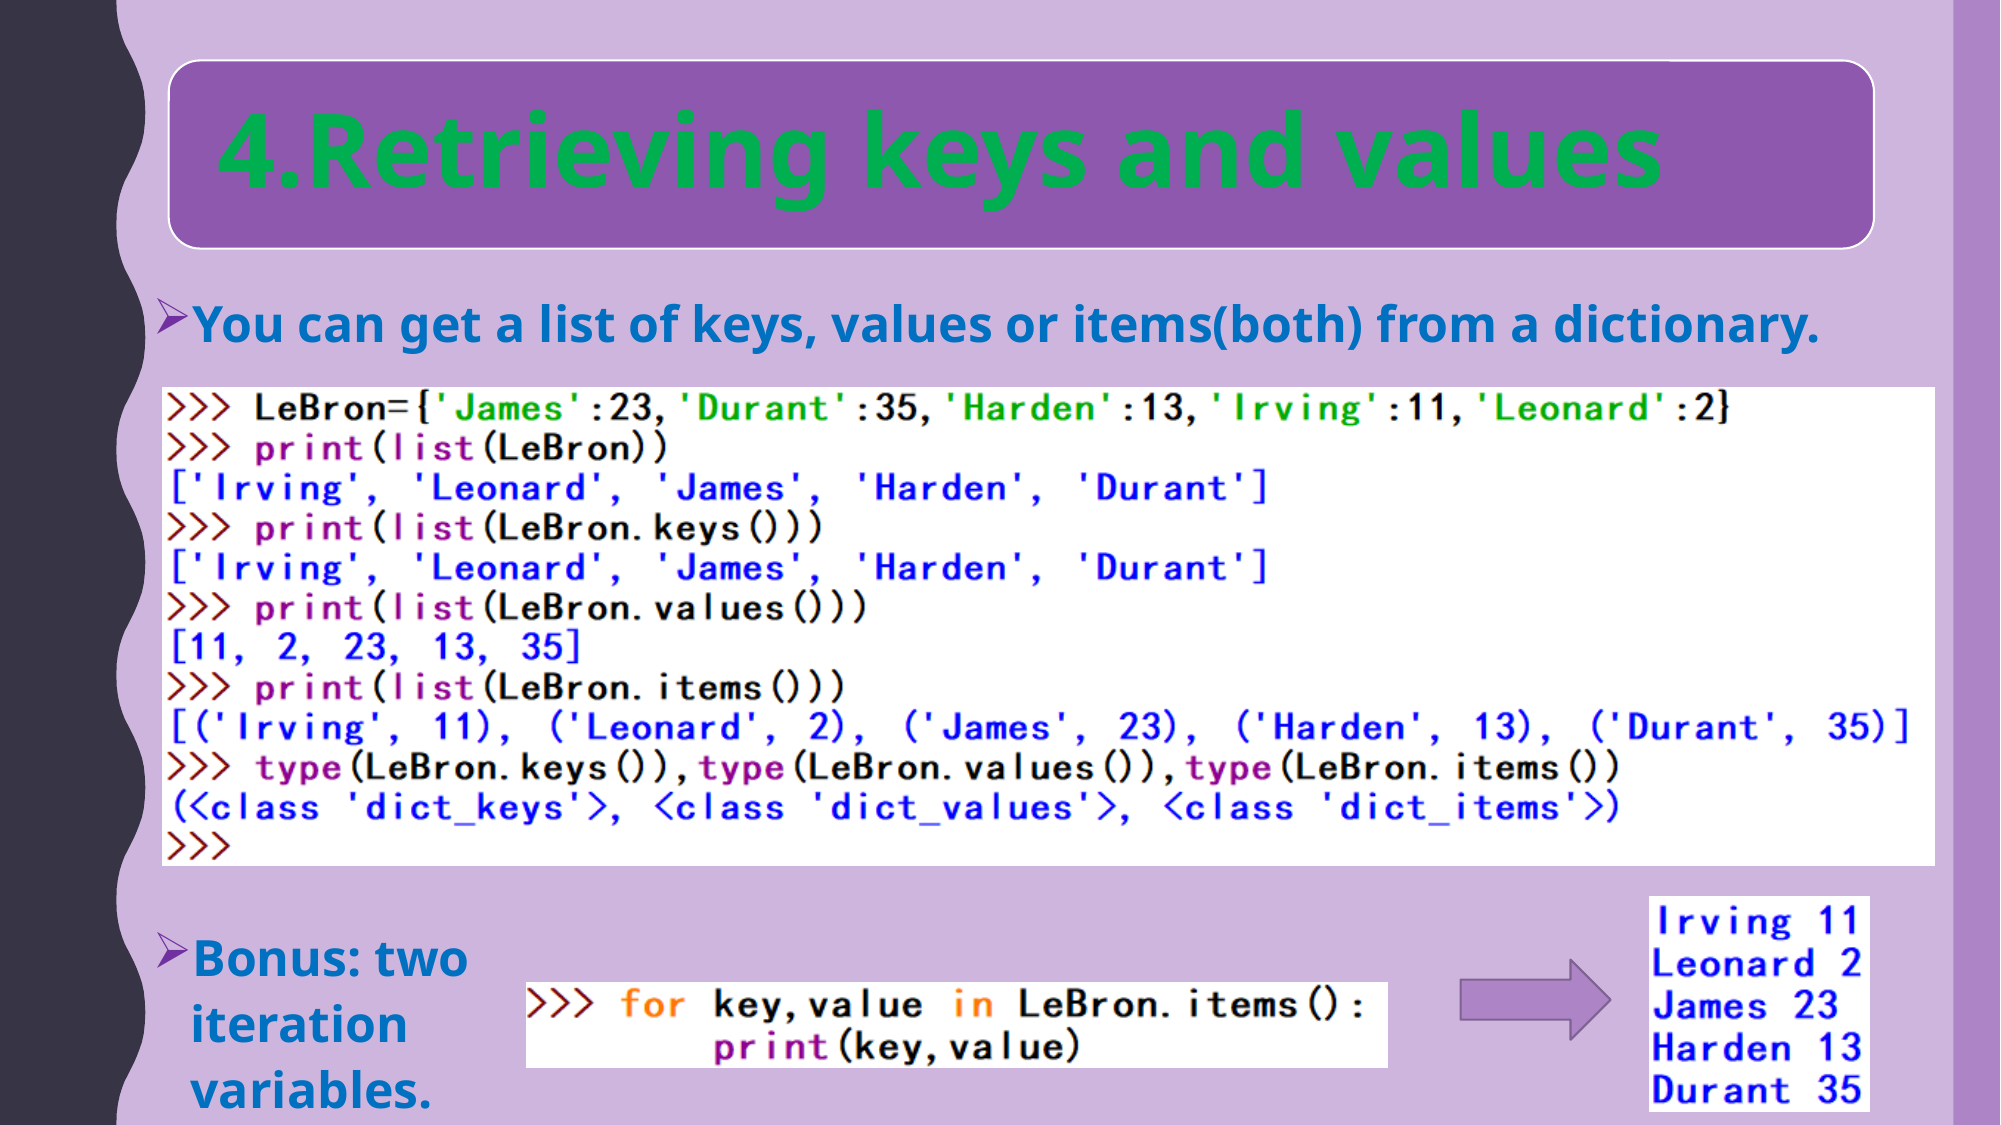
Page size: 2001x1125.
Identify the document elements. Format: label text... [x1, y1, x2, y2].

picture [162, 387, 1934, 865]
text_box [169, 58, 1874, 249]
picture [1649, 896, 1870, 1112]
text_box Bonus: two iteration variables. [137, 913, 637, 1125]
text_box [1459, 958, 1612, 1041]
list You can get a list of keys, values or items(both) from a dictionary. [137, 279, 1912, 492]
picture [526, 982, 1388, 1068]
